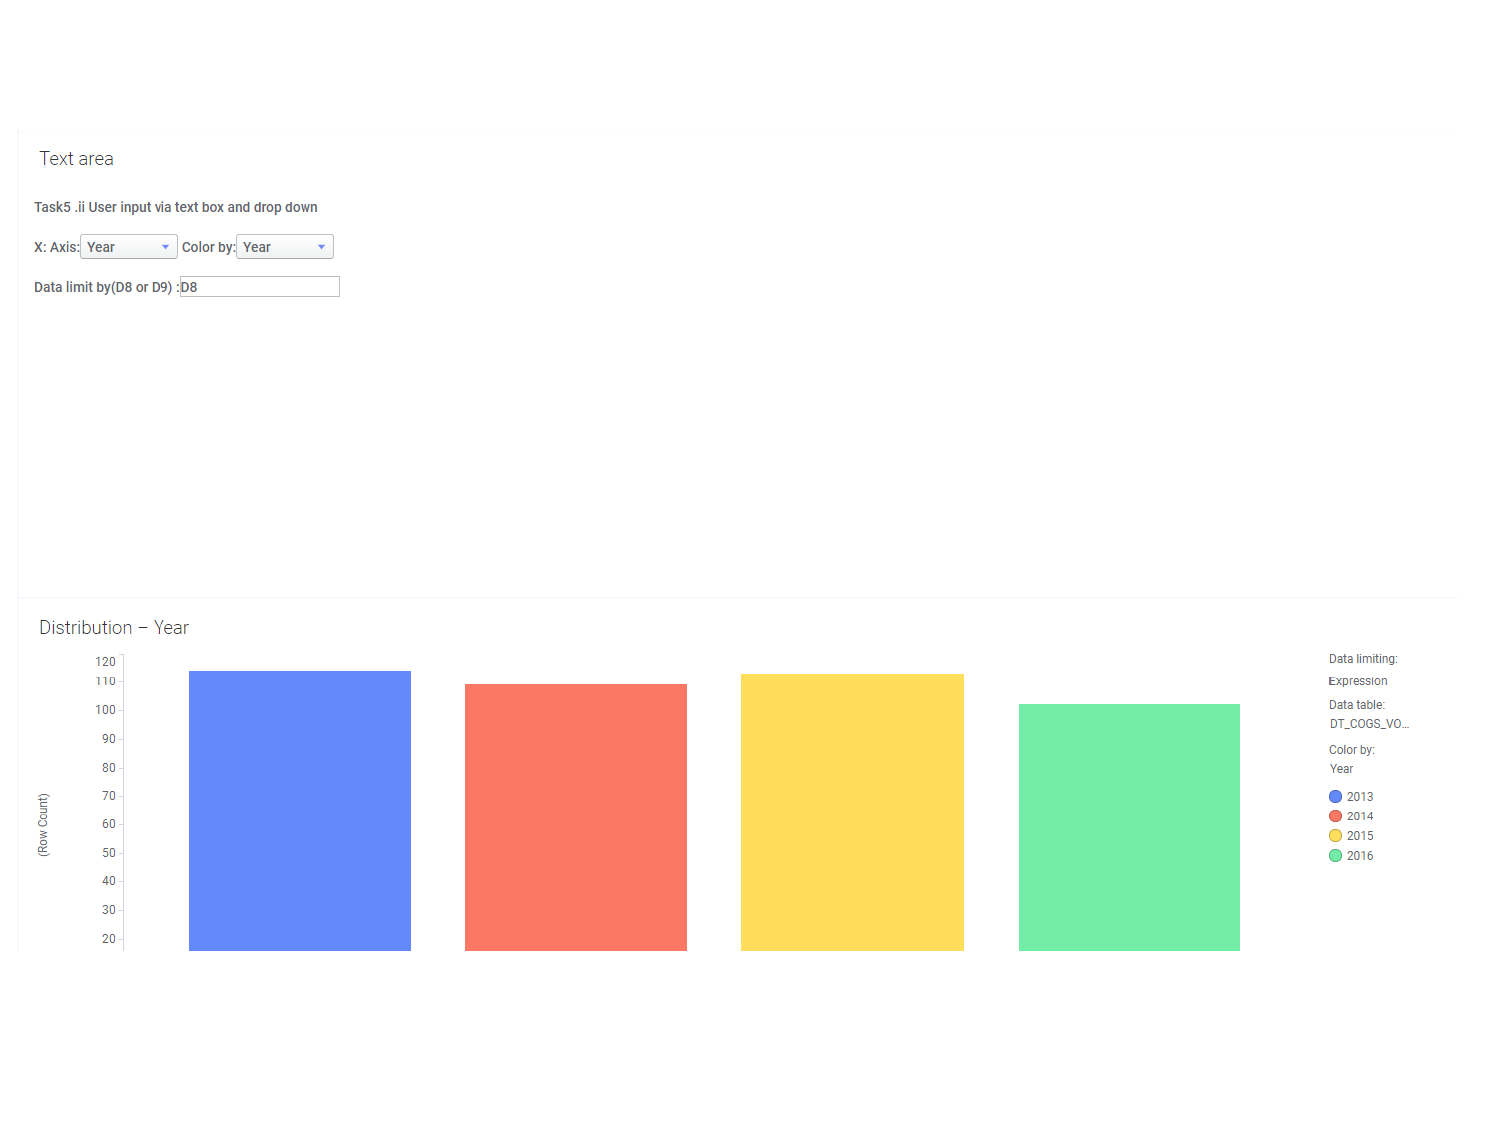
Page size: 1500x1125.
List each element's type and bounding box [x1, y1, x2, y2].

picture [17, 129, 1457, 951]
